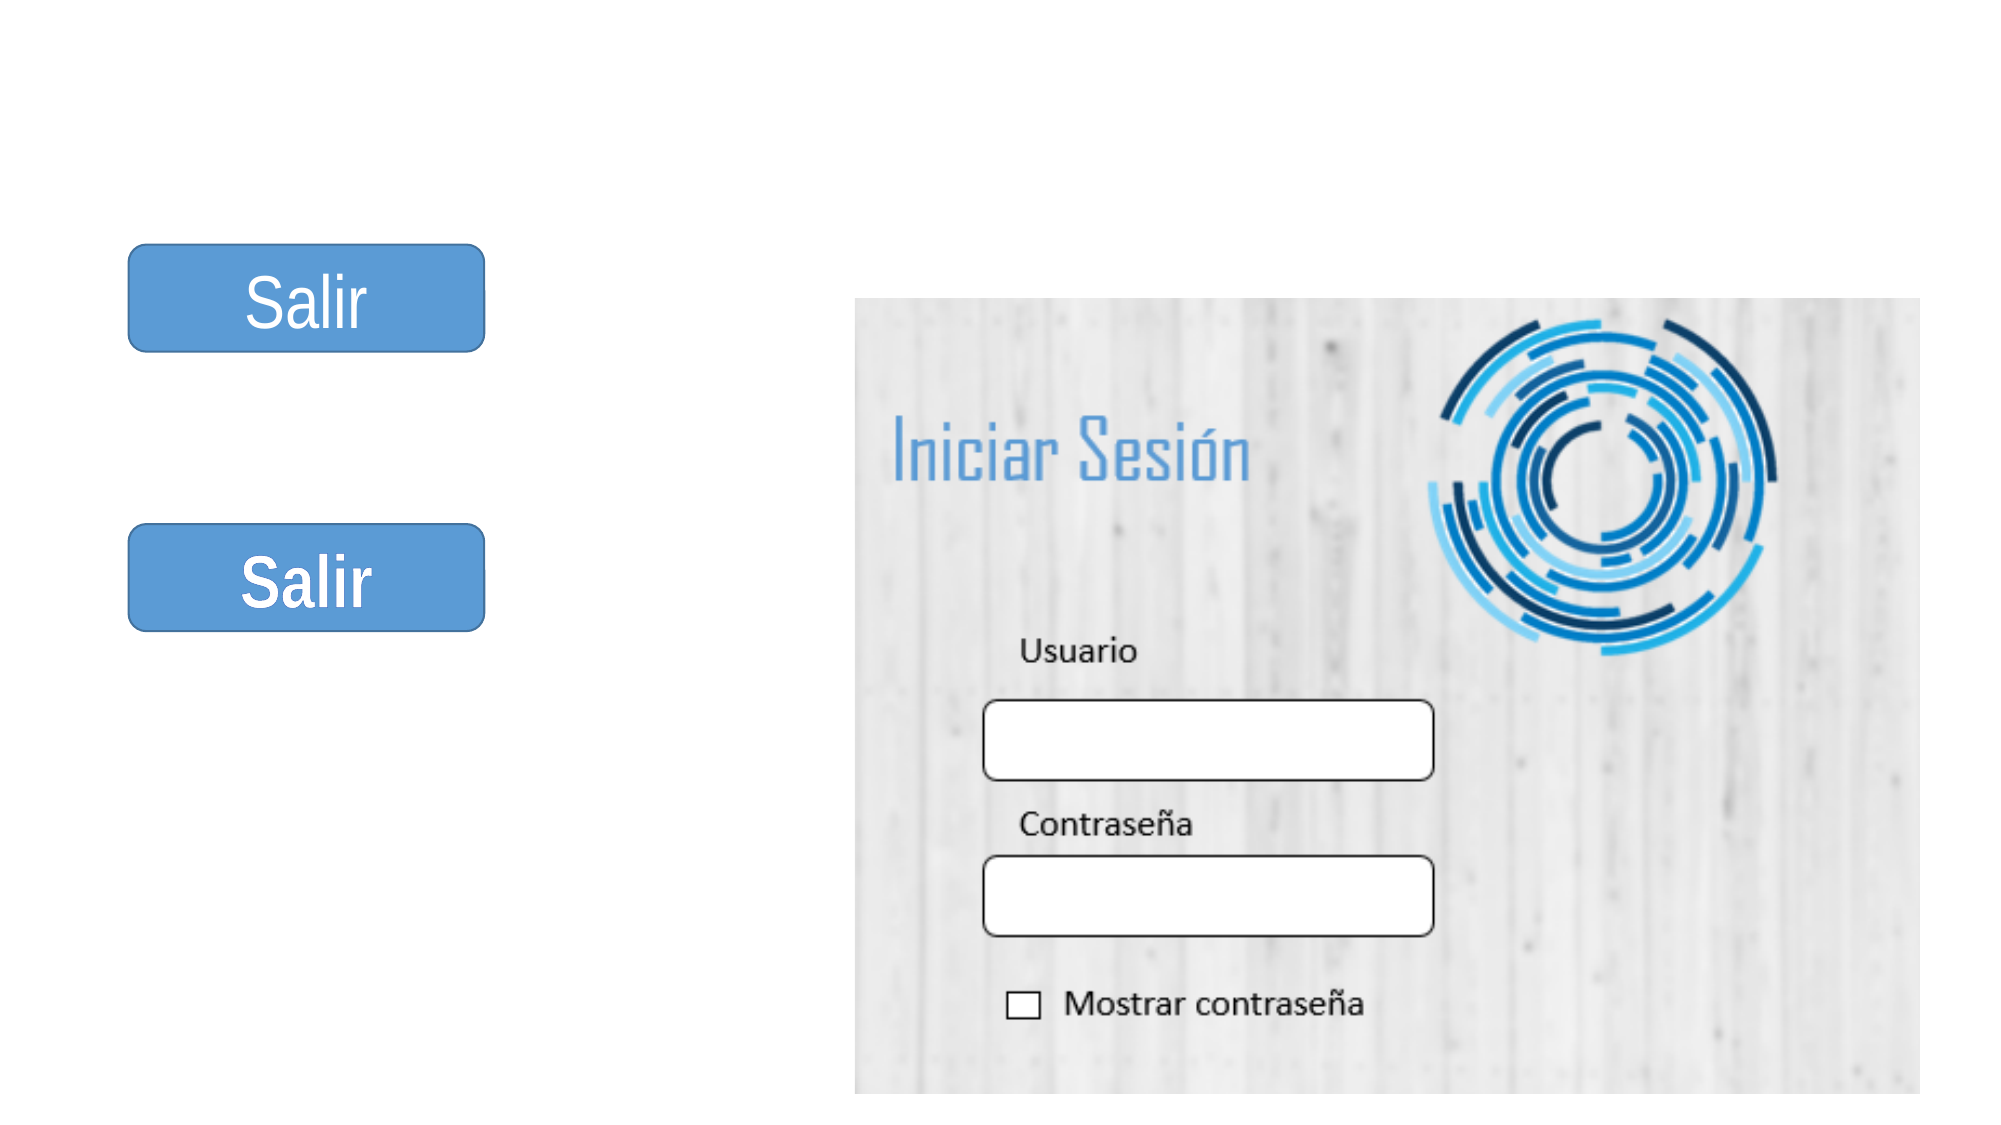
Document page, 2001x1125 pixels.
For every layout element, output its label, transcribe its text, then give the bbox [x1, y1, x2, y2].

text_box Salir [127, 523, 486, 633]
text_box Salir [127, 243, 486, 353]
picture [854, 298, 1920, 1094]
